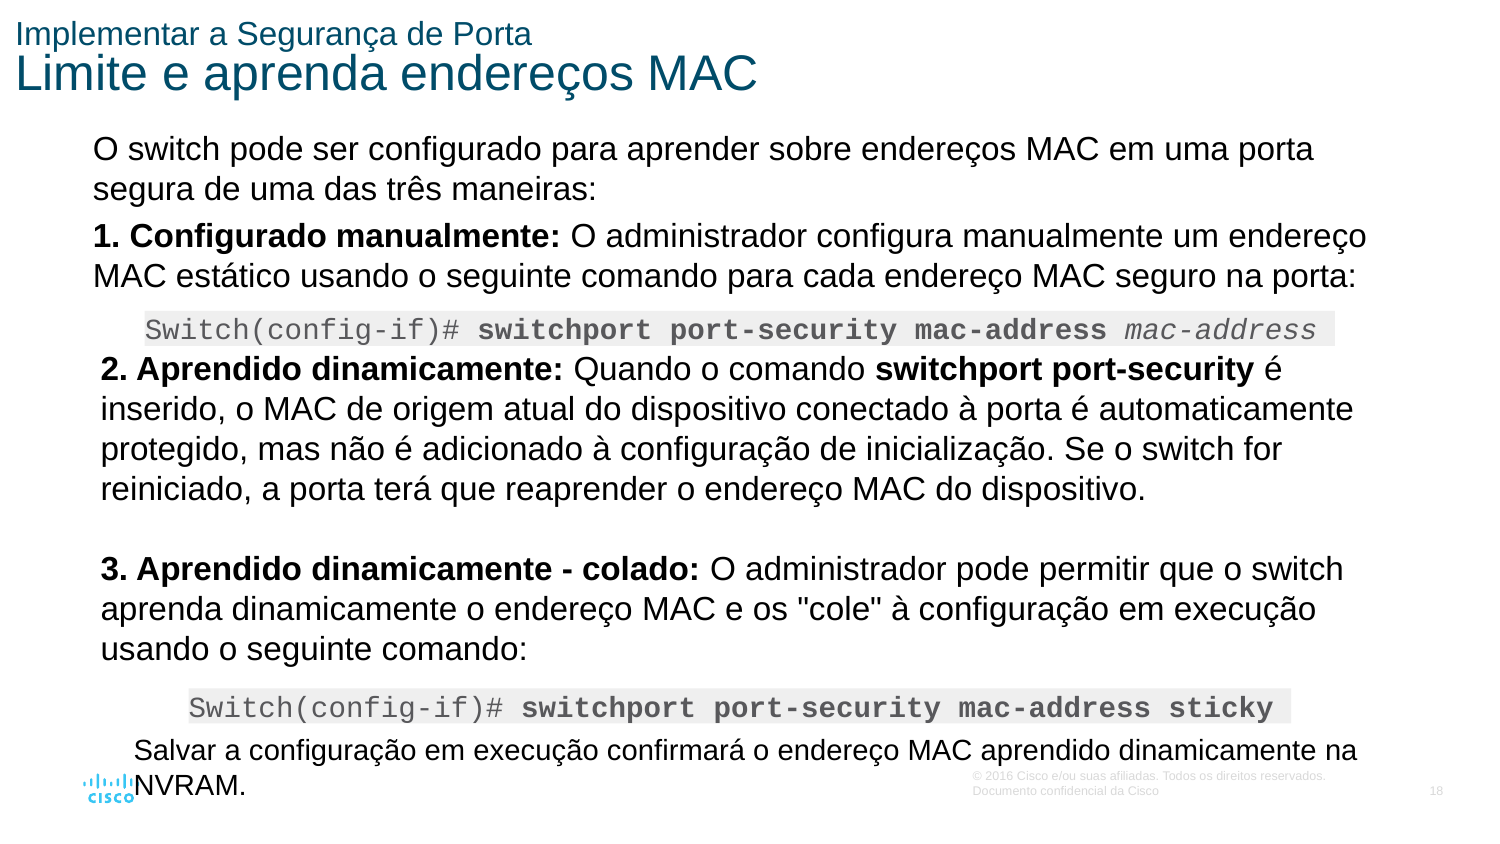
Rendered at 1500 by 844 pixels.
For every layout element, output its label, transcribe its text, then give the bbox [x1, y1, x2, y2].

text_box Switch(config-if)# switchport port-security mac-address mac-address [144, 310, 1335, 339]
text_box 2. Aprendido dinamicamente: Quando o comando switchport port-security é inserido, o MAC de origem atual do dispositivo conectado à porta é automaticamente protegido, mas não é adicionado à configuração de inicialização. Se o switch for reiniciado, a porta terá que reaprender o endereço MAC do dispositivo. 3. Aprendido dinamicamente - colado: O administrador pode permitir que o switch aprenda dinamicamente o endereço MAC e os "cole" à configuração em execução usando o seguinte comando: [85, 339, 1400, 714]
title Implementar a Segurança de Porta Limite e aprenda endereços MAC [0, 0, 1369, 121]
text_box Salvar a configuração em execução confirmará o endereço MAC aprendido dinamicamente na NVRAM. [118, 723, 1414, 844]
list O switch pode ser configurado para aprender sobre endereços MAC em uma porta segura de uma das três maneiras: 1. Configurado manualmente: O administrador configura manualmente um endereço MAC estático usando o seguinte comando para cada endereço MAC seguro na porta: [77, 120, 1437, 363]
text_box Switch(config-if)# switchport port-security mac-address sticky [188, 688, 1292, 723]
